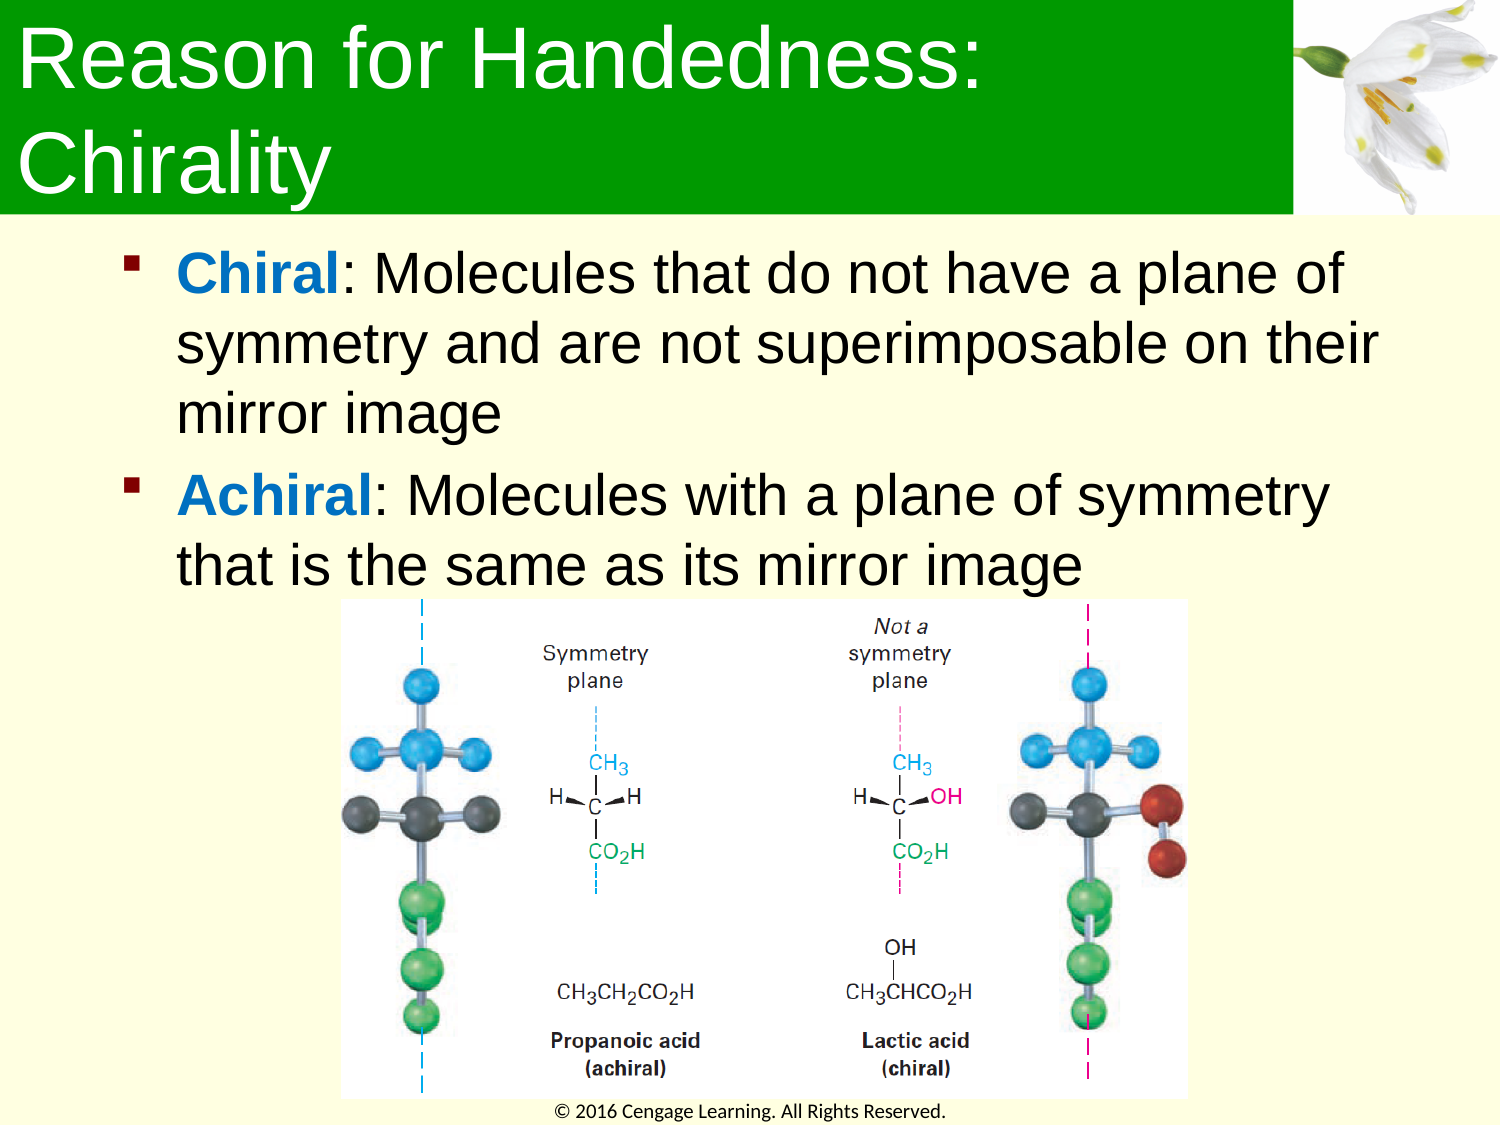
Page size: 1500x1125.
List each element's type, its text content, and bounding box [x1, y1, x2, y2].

picture [1293, 0, 1500, 215]
picture [341, 599, 1188, 1099]
list Chiral: Molecules that do not have a plane of symmetry and are not superimposable on their mirror image Achiral: Molecules with a plane of symmetry that is the same as its mirror image [103, 227, 1450, 1065]
title Reason for Handedness: Chirality [0, 0, 1288, 213]
